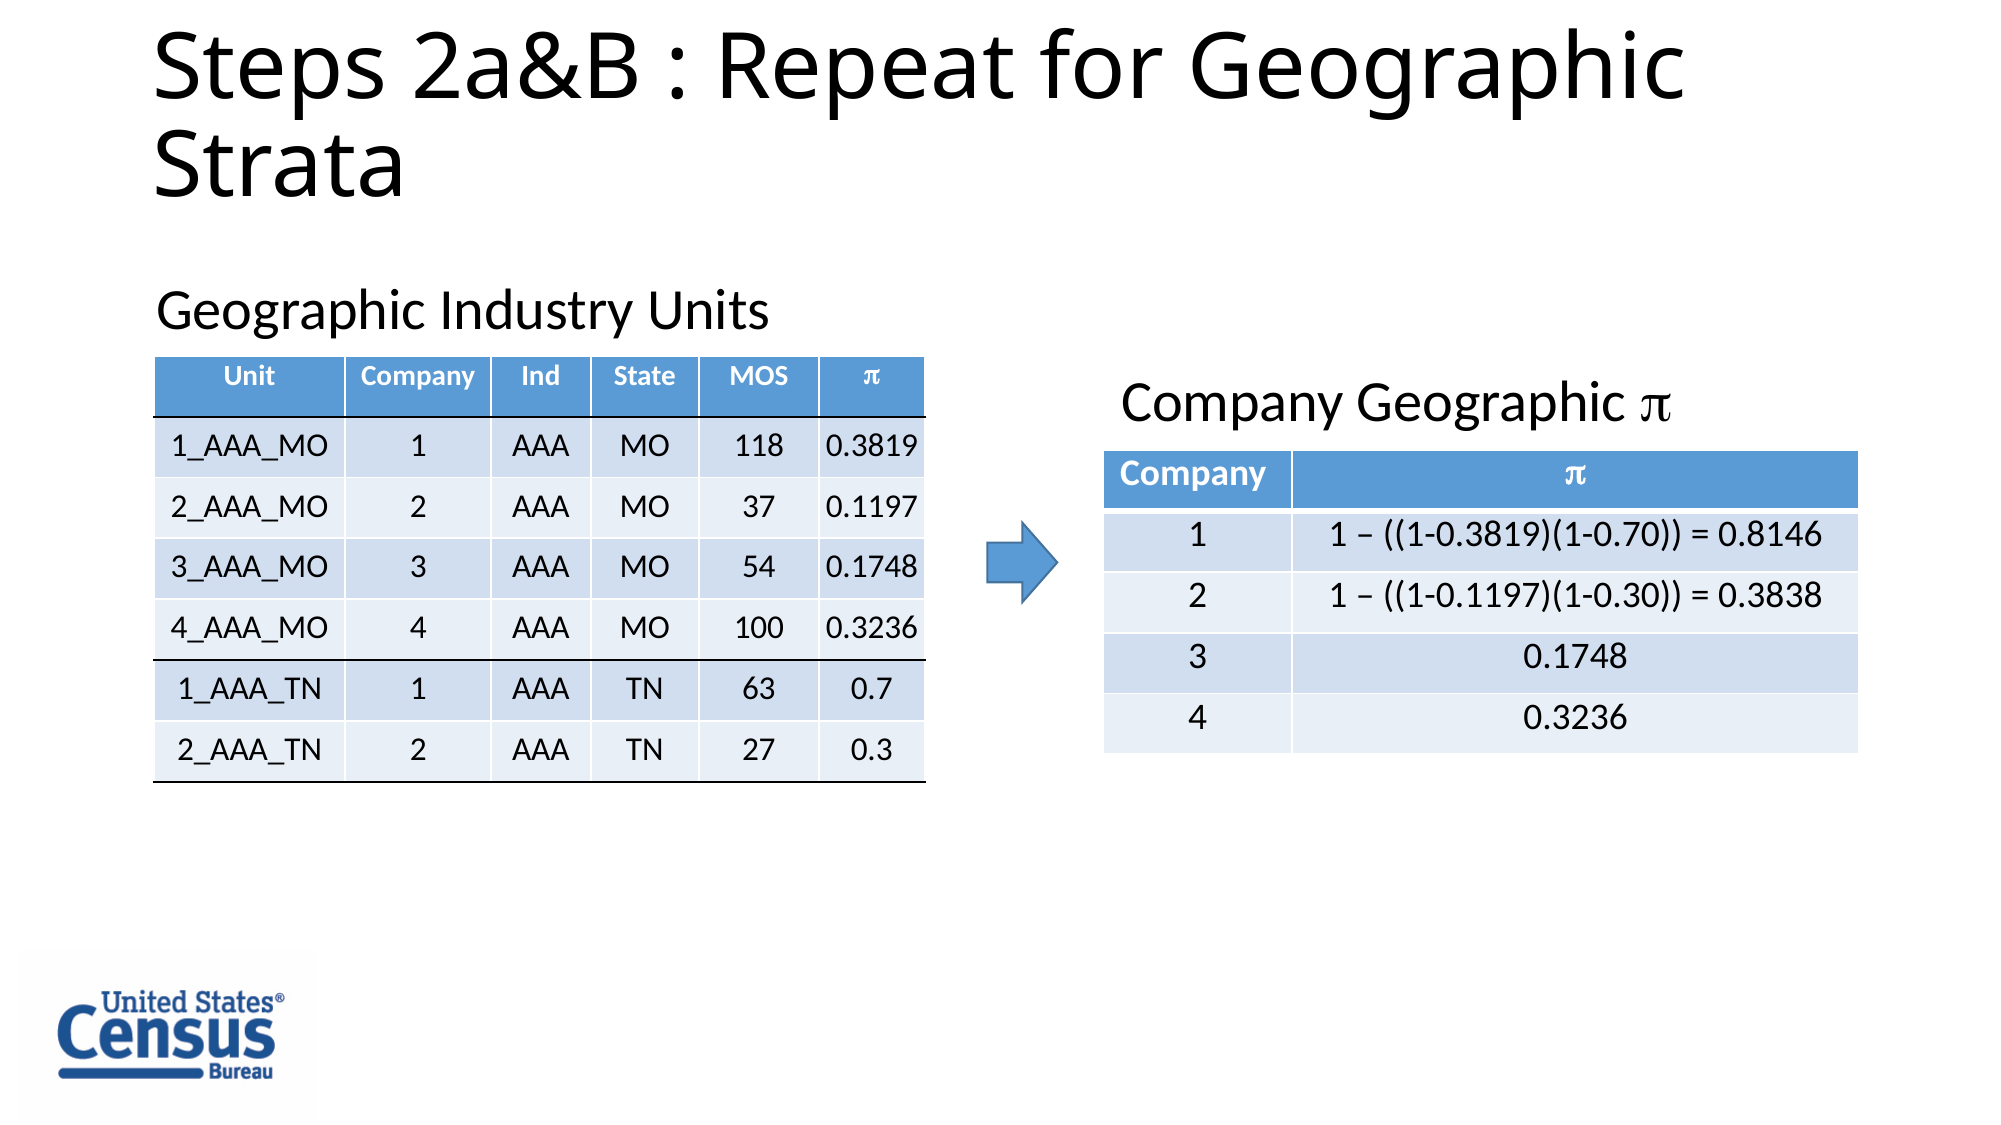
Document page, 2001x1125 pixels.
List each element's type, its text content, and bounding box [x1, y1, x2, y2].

table_cell 63 [700, 661, 818, 720]
table_cell 1 [346, 418, 490, 477]
text_box Geographic Industry Units [141, 263, 786, 349]
table_cell 3_AAA_MO [155, 539, 344, 598]
table_cell 2 [346, 478, 490, 537]
table_cell TN [592, 722, 698, 781]
table_cell 1_AAA_MO [155, 418, 344, 477]
table_cell 3 [346, 539, 490, 598]
picture [18, 950, 316, 1120]
text_box [986, 519, 1059, 605]
table_cell 1 [346, 661, 490, 720]
table_cell MO [592, 418, 698, 477]
table_cell 2 [346, 722, 490, 781]
table_header  [1293, 451, 1858, 508]
table_cell 37 [700, 478, 818, 537]
table_header State [592, 357, 698, 416]
table_cell 0.3236 [820, 600, 924, 659]
table_cell 27 [700, 722, 818, 781]
table_cell AAA [492, 418, 590, 477]
table_cell 0.3 [820, 722, 924, 781]
table_cell 1 – ((1-0.3819)(1-0.70)) = 0.8146 [1293, 514, 1858, 571]
table_cell 1 [1104, 514, 1291, 571]
table_cell 4 [346, 600, 490, 659]
table_cell AAA [492, 600, 590, 659]
table_cell AAA [492, 722, 590, 781]
table_cell 2_AAA_TN [155, 722, 344, 781]
table_cell 54 [700, 539, 818, 598]
table_header MOS [700, 357, 818, 416]
text_box Company Geographic  [1106, 355, 1687, 441]
title Steps 2a&B : Repeat for Geographic Strata [137, 9, 1863, 227]
table_header Ind [492, 357, 590, 416]
table_header  [820, 357, 924, 416]
table_cell 1_AAA_TN [155, 661, 344, 720]
table_cell 100 [700, 600, 818, 659]
table_cell TN [592, 661, 698, 720]
table_cell MO [592, 539, 698, 598]
table_cell 4_AAA_MO [155, 600, 344, 659]
table_cell 2 [1104, 573, 1291, 632]
table_cell 0.7 [820, 661, 924, 720]
table_cell 1 – ((1-0.1197)(1-0.30)) = 0.3838 [1293, 573, 1858, 632]
table_cell 0.3236 [1293, 694, 1858, 753]
table_cell 118 [700, 418, 818, 477]
table_header Unit [155, 357, 344, 416]
table_cell 0.3819 [820, 418, 924, 477]
table_cell 0.1197 [820, 478, 924, 537]
table_cell MO [592, 600, 698, 659]
table_cell 0.1748 [820, 539, 924, 598]
table_cell AAA [492, 478, 590, 537]
table_cell 4 [1104, 694, 1291, 753]
table_cell AAA [492, 539, 590, 598]
table_cell 0.1748 [1293, 634, 1858, 693]
table_cell 3 [1104, 634, 1291, 693]
table_cell AAA [492, 661, 590, 720]
table_header Company [346, 357, 490, 416]
table_header Company [1104, 451, 1291, 508]
table_cell 2_AAA_MO [155, 478, 344, 537]
table_cell MO [592, 478, 698, 537]
